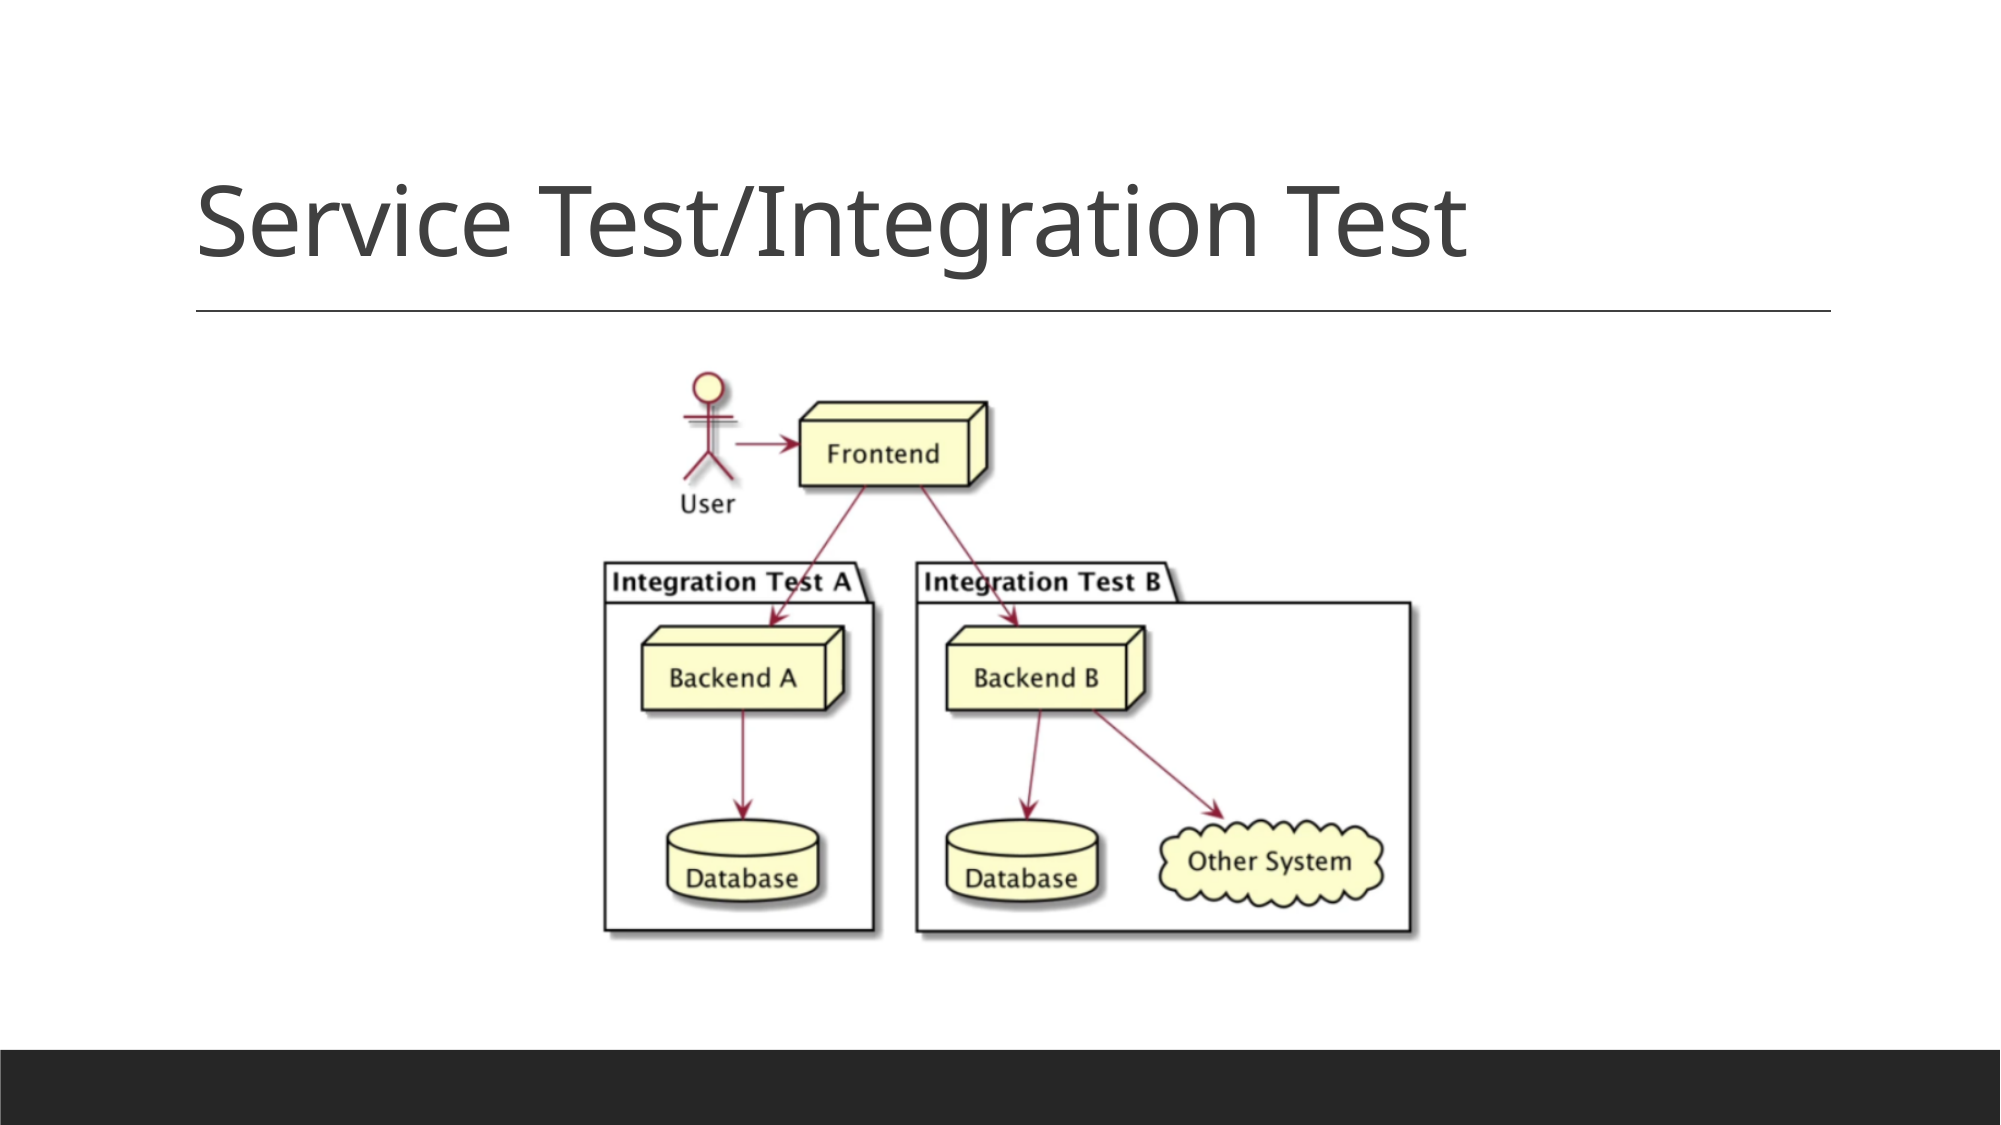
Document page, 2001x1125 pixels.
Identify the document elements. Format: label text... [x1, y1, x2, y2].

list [561, 345, 1448, 964]
title Service Test/Integration Test [180, 47, 1830, 285]
